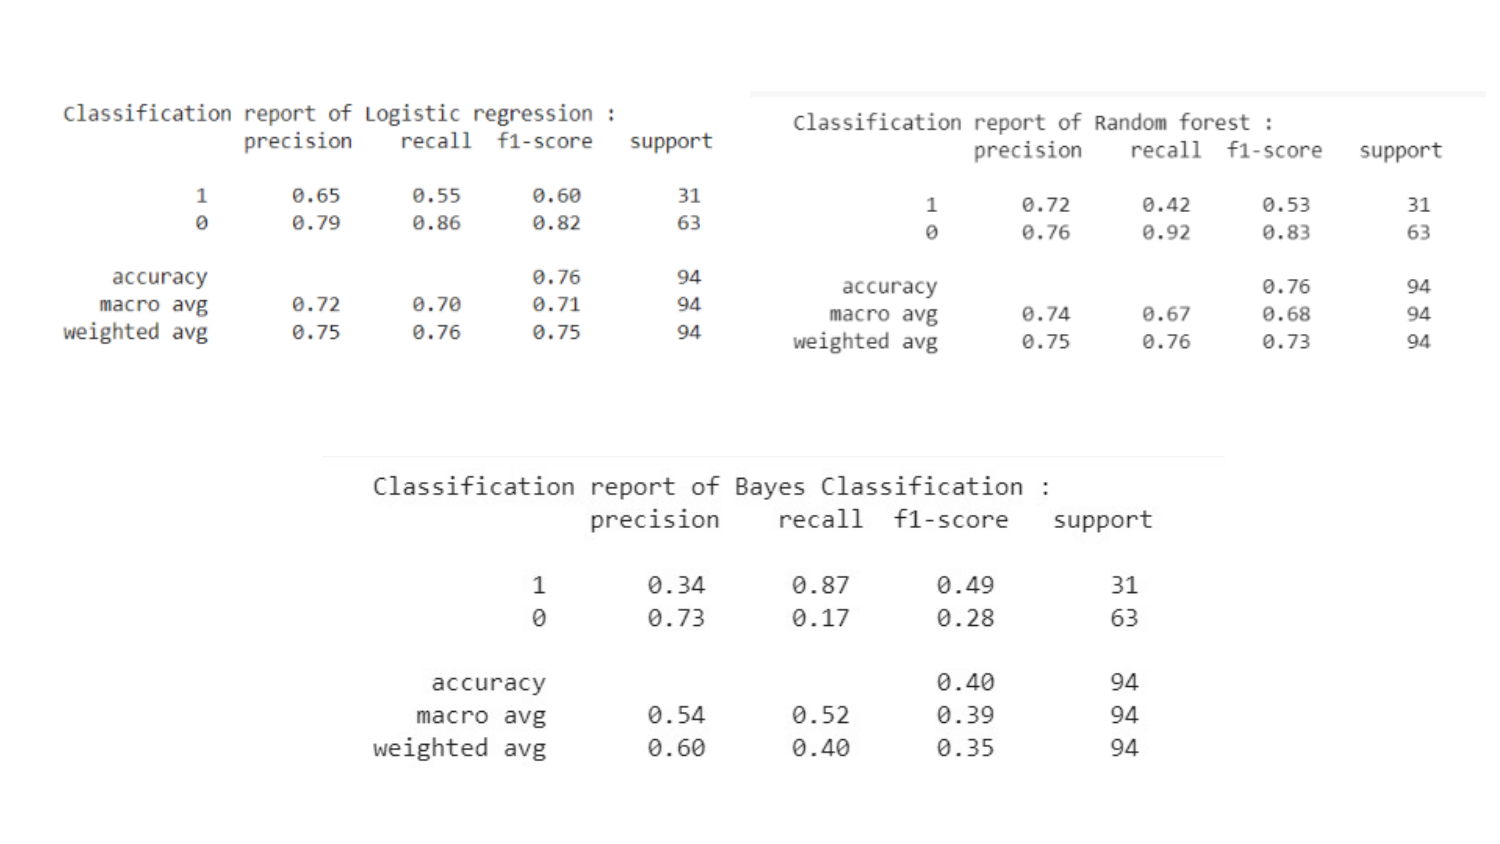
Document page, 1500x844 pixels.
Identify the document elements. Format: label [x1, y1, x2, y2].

picture [34, 91, 1487, 388]
picture [322, 456, 1225, 809]
